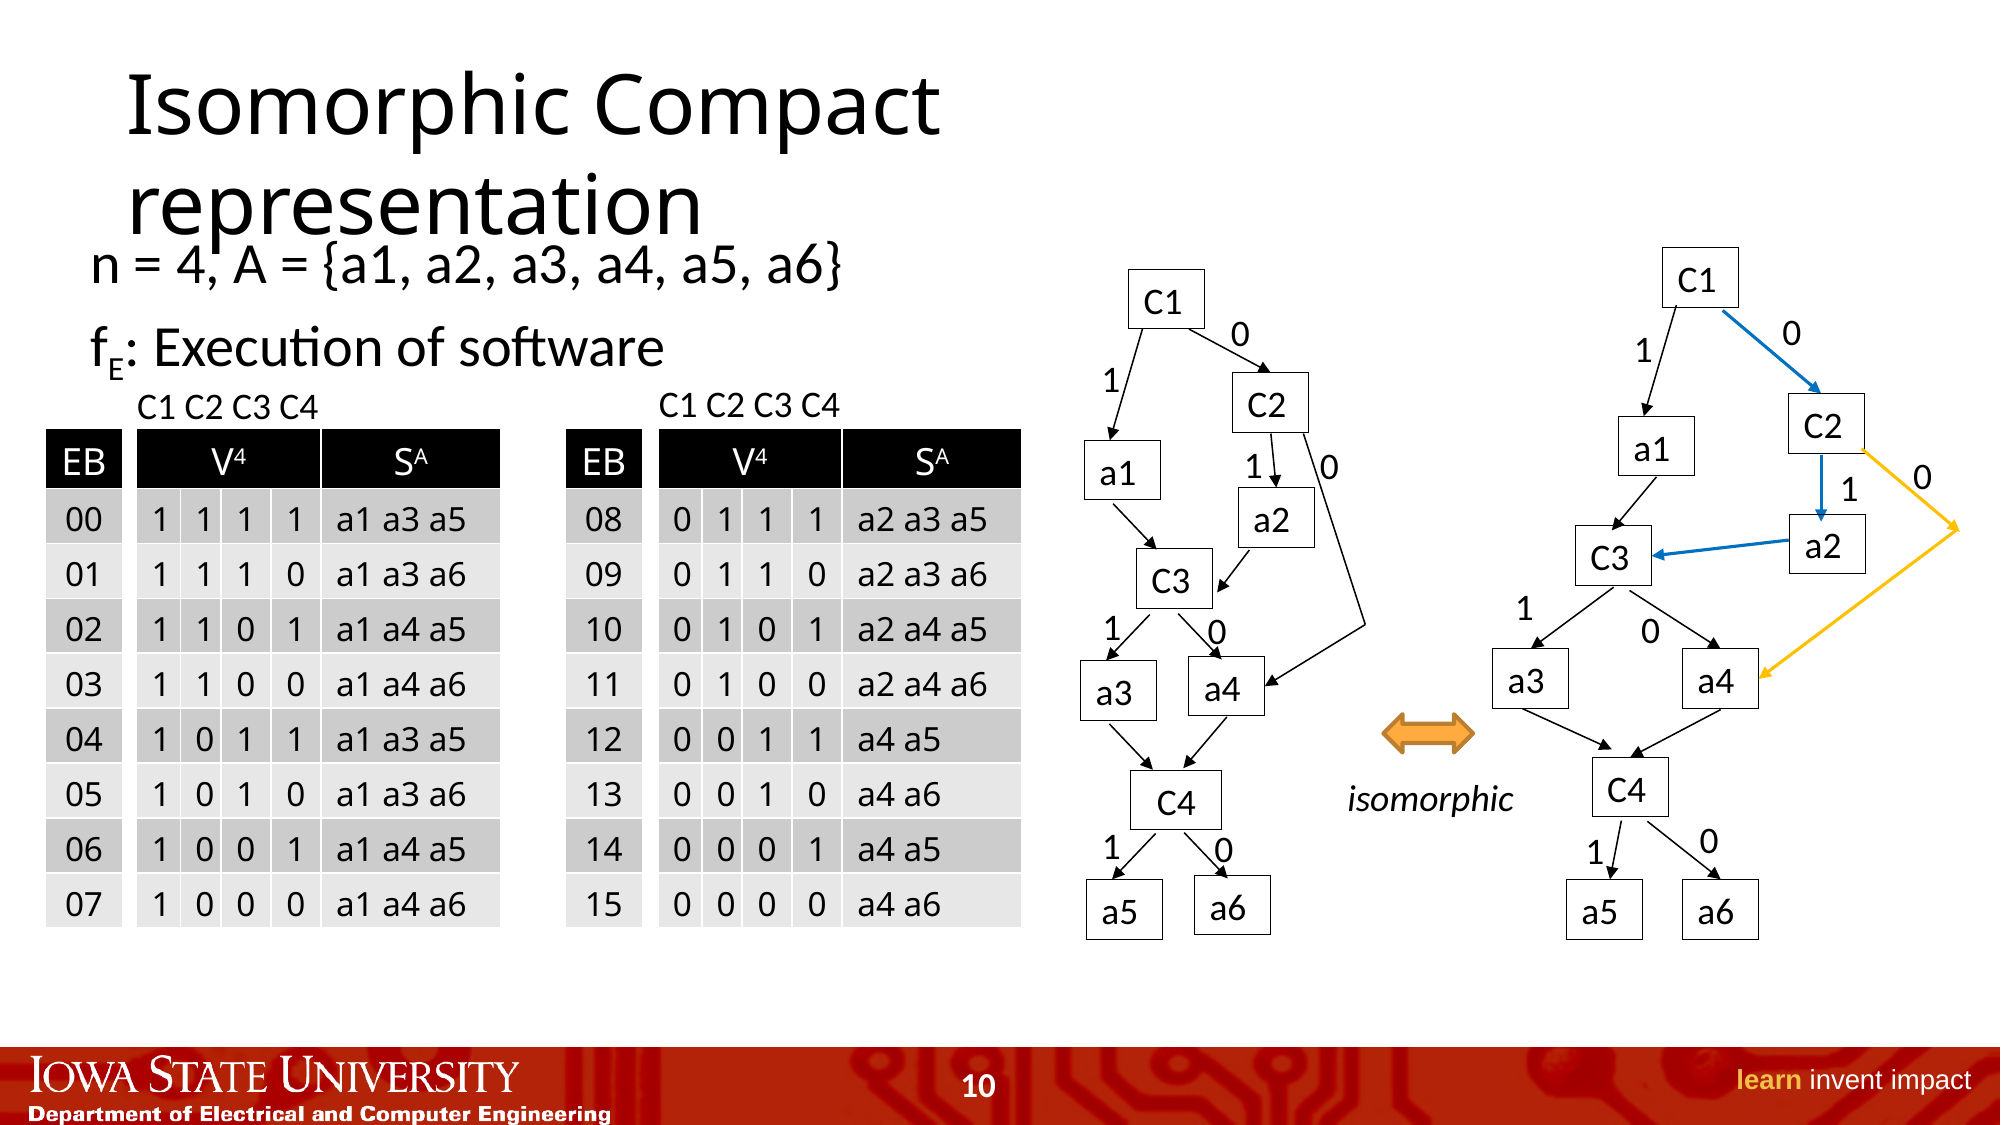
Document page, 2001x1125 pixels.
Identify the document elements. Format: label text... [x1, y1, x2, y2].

table_cell 0 [181, 764, 220, 817]
table_cell 1 [743, 709, 791, 762]
table_header EB [46, 429, 122, 488]
table_cell 0 [793, 874, 841, 927]
slide_number 10 [753, 1054, 1204, 1115]
table_cell 0 [703, 764, 741, 817]
table_cell 1 [703, 654, 741, 707]
table_cell 1 [793, 709, 841, 762]
table_cell 0 [222, 654, 270, 707]
table_cell 0 [272, 764, 320, 817]
table_cell 1 [137, 819, 180, 872]
text_box n = 4, A = {a1, a2, a3, a4, a5, a6} [75, 218, 929, 303]
table_header V4 [137, 435, 320, 488]
table_cell 1 [793, 489, 841, 543]
table_cell 12 [566, 709, 642, 762]
table_cell 0 [222, 599, 270, 652]
table_cell 0 [181, 874, 220, 927]
table_cell 1 [137, 544, 180, 598]
table_cell a1 a3 a5 [322, 489, 500, 543]
table_cell a1 a3 a6 [322, 544, 500, 598]
table_header EB [566, 429, 642, 488]
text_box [1492, 247, 1973, 941]
table_cell 1 [272, 709, 320, 762]
table_cell 0 [703, 819, 741, 872]
table_cell 00 [46, 489, 122, 543]
table_cell 1 [793, 599, 841, 652]
table_cell a2 a3 a6 [843, 544, 1021, 598]
table_cell 1 [181, 489, 220, 543]
table_cell 1 [272, 599, 320, 652]
table_cell 0 [659, 654, 701, 707]
table_cell 0 [659, 764, 701, 817]
table_cell a4 a5 [843, 819, 1021, 872]
table_cell 0 [272, 654, 320, 707]
table_cell 1 [137, 874, 180, 927]
table_header V4 [659, 433, 841, 488]
table_cell 1 [222, 489, 270, 543]
table_cell 06 [46, 819, 122, 872]
table_cell 0 [703, 874, 741, 927]
table_cell 0 [743, 599, 791, 652]
table_cell 0 [222, 819, 270, 872]
table_cell a1 a4 a5 [322, 599, 500, 652]
text_box isomorphic [1371, 766, 1487, 826]
table_cell 1 [137, 709, 180, 762]
text_box fE: Execution of software [75, 300, 728, 395]
table_cell 08 [566, 489, 642, 543]
table_cell a2 a4 a5 [843, 599, 1021, 652]
table_cell 1 [703, 599, 741, 652]
table_cell 0 [659, 599, 701, 652]
table_cell 0 [659, 874, 701, 927]
table_cell 0 [793, 544, 841, 598]
table_cell 05 [46, 764, 122, 817]
table_cell 1 [703, 489, 741, 543]
picture [0, 1047, 2000, 1125]
table_cell 0 [743, 874, 791, 927]
table_cell 1 [222, 764, 270, 817]
text_box C1 C2 C3 C4 [644, 372, 856, 433]
table_cell 0 [659, 544, 701, 598]
table_cell 1 [703, 544, 741, 598]
table_cell 15 [566, 874, 642, 927]
table_cell 1 [137, 599, 180, 652]
text_box C1 C2 C3 C4 [122, 374, 334, 435]
table_cell 04 [46, 709, 122, 762]
table_cell 02 [46, 599, 122, 652]
table_cell a1 a4 a6 [322, 654, 500, 707]
table_cell 1 [743, 764, 791, 817]
table_header SA [843, 429, 1021, 488]
table_cell 1 [743, 544, 791, 598]
table_cell a1 a4 a5 [322, 819, 500, 872]
text_box Isomorphic Compact representation [111, 44, 1523, 259]
table_cell 0 [222, 874, 270, 927]
table_cell 1 [181, 654, 220, 707]
table_cell 11 [566, 654, 642, 707]
table_cell 0 [659, 819, 701, 872]
table_cell 07 [46, 874, 122, 927]
table_cell 0 [272, 874, 320, 927]
table_cell 1 [272, 489, 320, 543]
table_cell 0 [703, 709, 741, 762]
table_cell 10 [566, 599, 642, 652]
table_cell 1 [793, 819, 841, 872]
table_cell 13 [566, 764, 642, 817]
table_cell 14 [566, 819, 642, 872]
table_cell 0 [272, 544, 320, 598]
table_cell 01 [46, 544, 122, 598]
table_cell a1 a4 a6 [322, 874, 500, 927]
table_cell 0 [181, 709, 220, 762]
table_cell a1 a3 a5 [322, 709, 500, 762]
table_cell a2 a3 a5 [843, 489, 1021, 543]
table_cell 0 [793, 764, 841, 817]
table_cell 09 [566, 544, 642, 598]
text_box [1080, 269, 1366, 941]
table_cell 1 [181, 599, 220, 652]
table_cell 0 [659, 489, 701, 543]
table_cell 1 [181, 544, 220, 598]
table_cell 1 [743, 489, 791, 543]
table_cell 1 [222, 709, 270, 762]
table_cell 1 [137, 764, 180, 817]
table_cell 0 [793, 654, 841, 707]
text_box [1381, 712, 1476, 755]
table_cell 0 [743, 819, 791, 872]
table_cell a4 a5 [843, 709, 1021, 762]
table_cell a4 a6 [843, 874, 1021, 927]
table_header SA [322, 429, 500, 488]
table_cell 1 [137, 654, 180, 707]
table_cell 1 [222, 544, 270, 598]
table_cell a2 a4 a6 [843, 654, 1021, 707]
table_cell 03 [46, 654, 122, 707]
table_cell 0 [181, 819, 220, 872]
table_cell 0 [659, 709, 701, 762]
table_cell a4 a6 [843, 764, 1021, 817]
table_cell 1 [272, 819, 320, 872]
table_cell 0 [743, 654, 791, 707]
table_cell a1 a3 a6 [322, 764, 500, 817]
table_cell 1 [137, 489, 180, 543]
